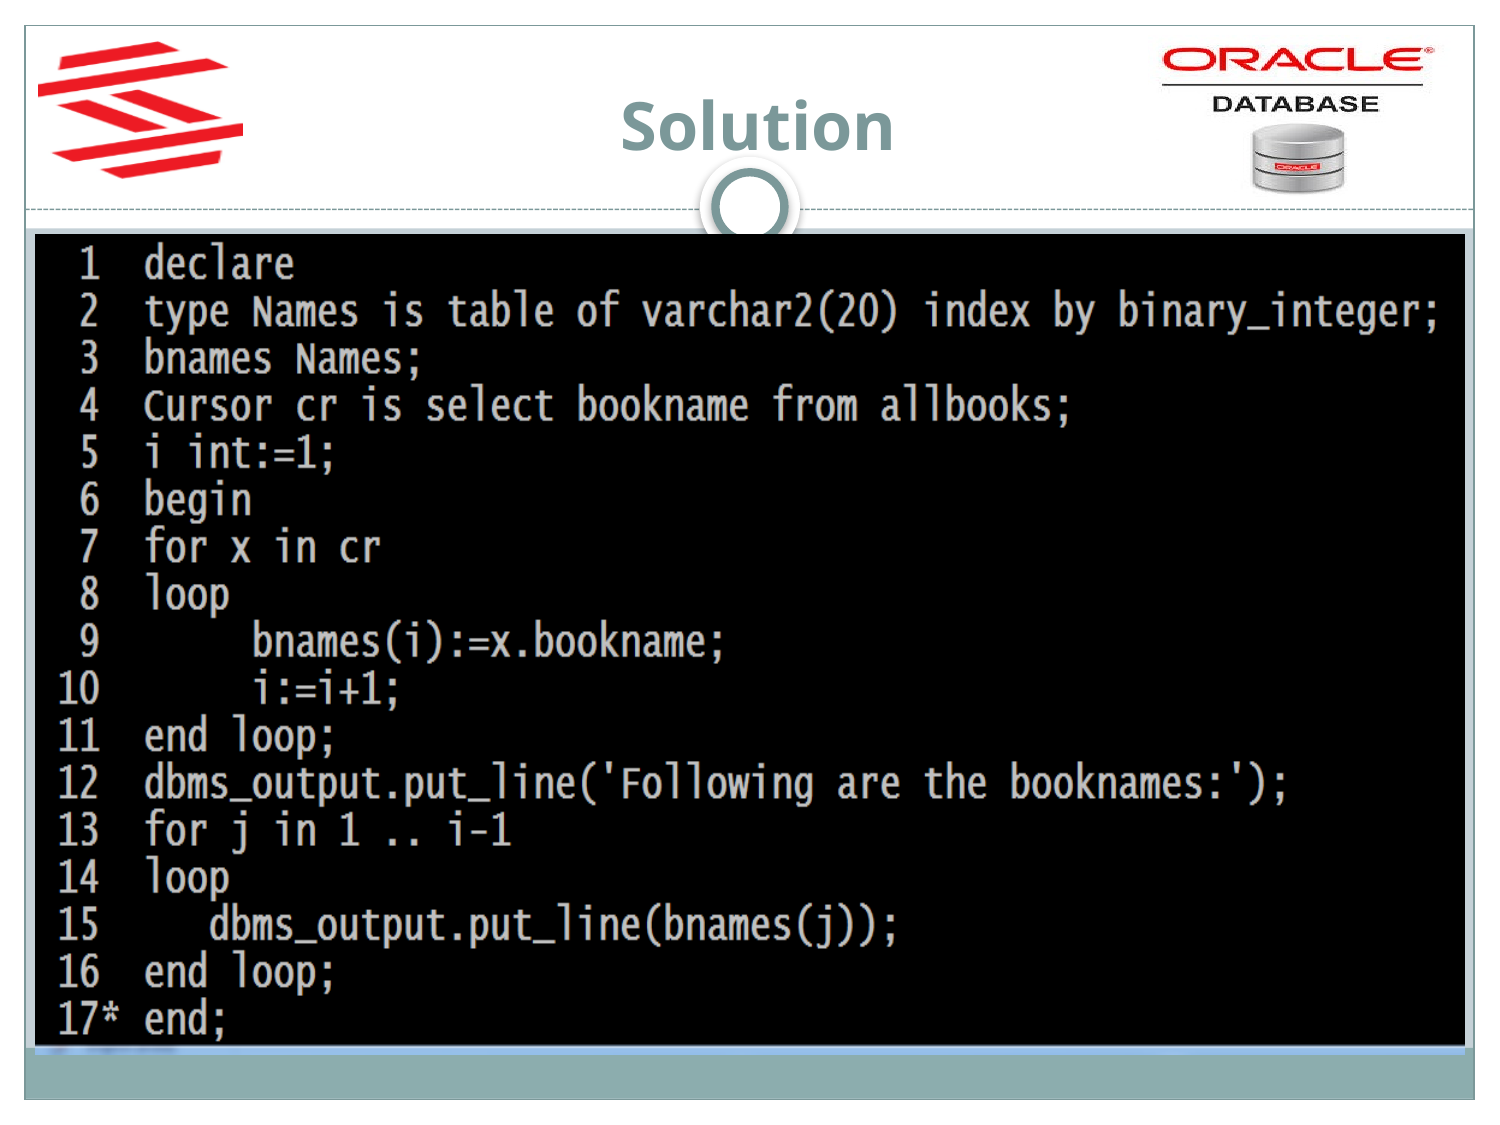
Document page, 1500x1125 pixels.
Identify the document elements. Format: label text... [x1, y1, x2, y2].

picture [37, 40, 243, 185]
title Solution [248, 46, 1141, 172]
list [34, 234, 1466, 1055]
picture [1148, 34, 1453, 200]
